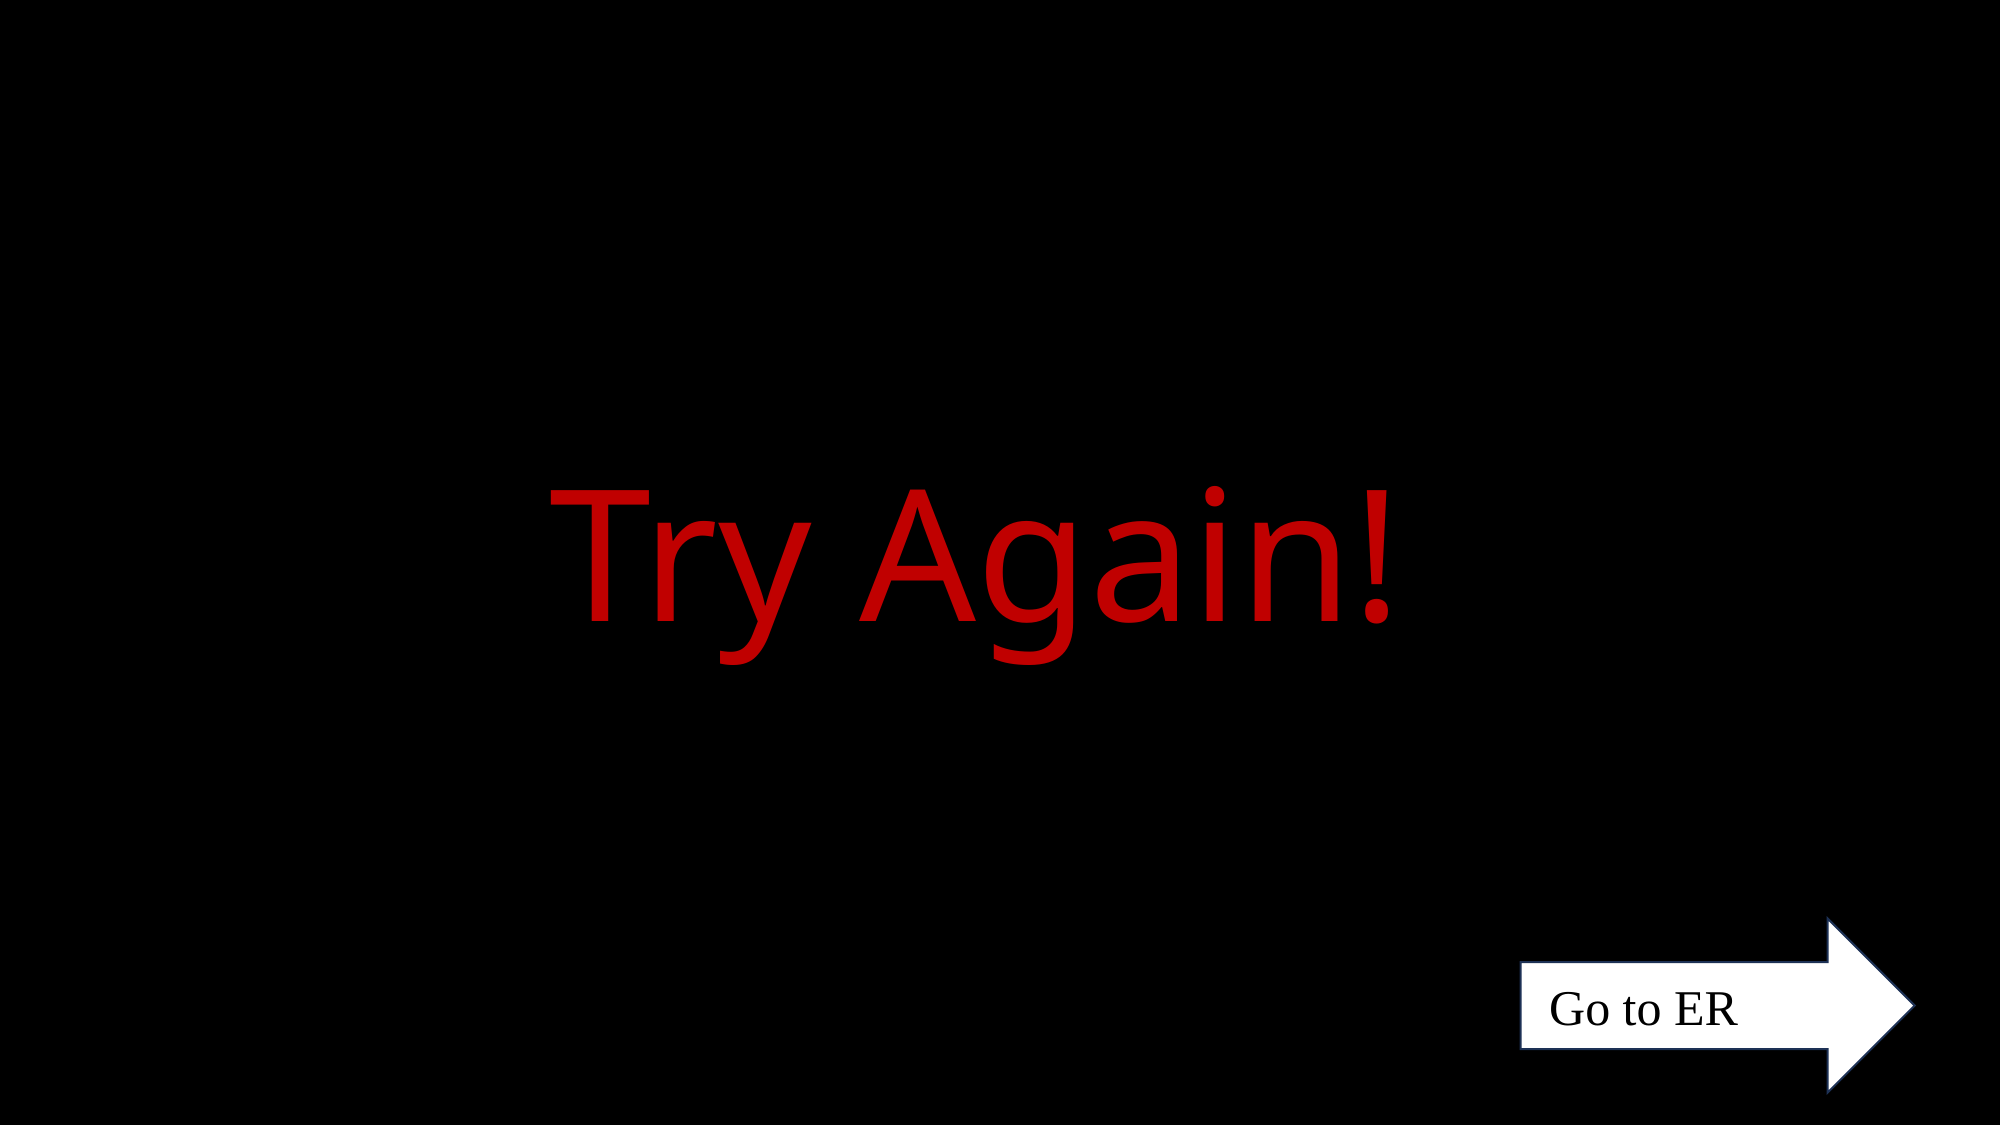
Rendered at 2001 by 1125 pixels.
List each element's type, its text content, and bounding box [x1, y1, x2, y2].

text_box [1520, 918, 1929, 1093]
text_box Try Again! [137, 453, 1863, 672]
